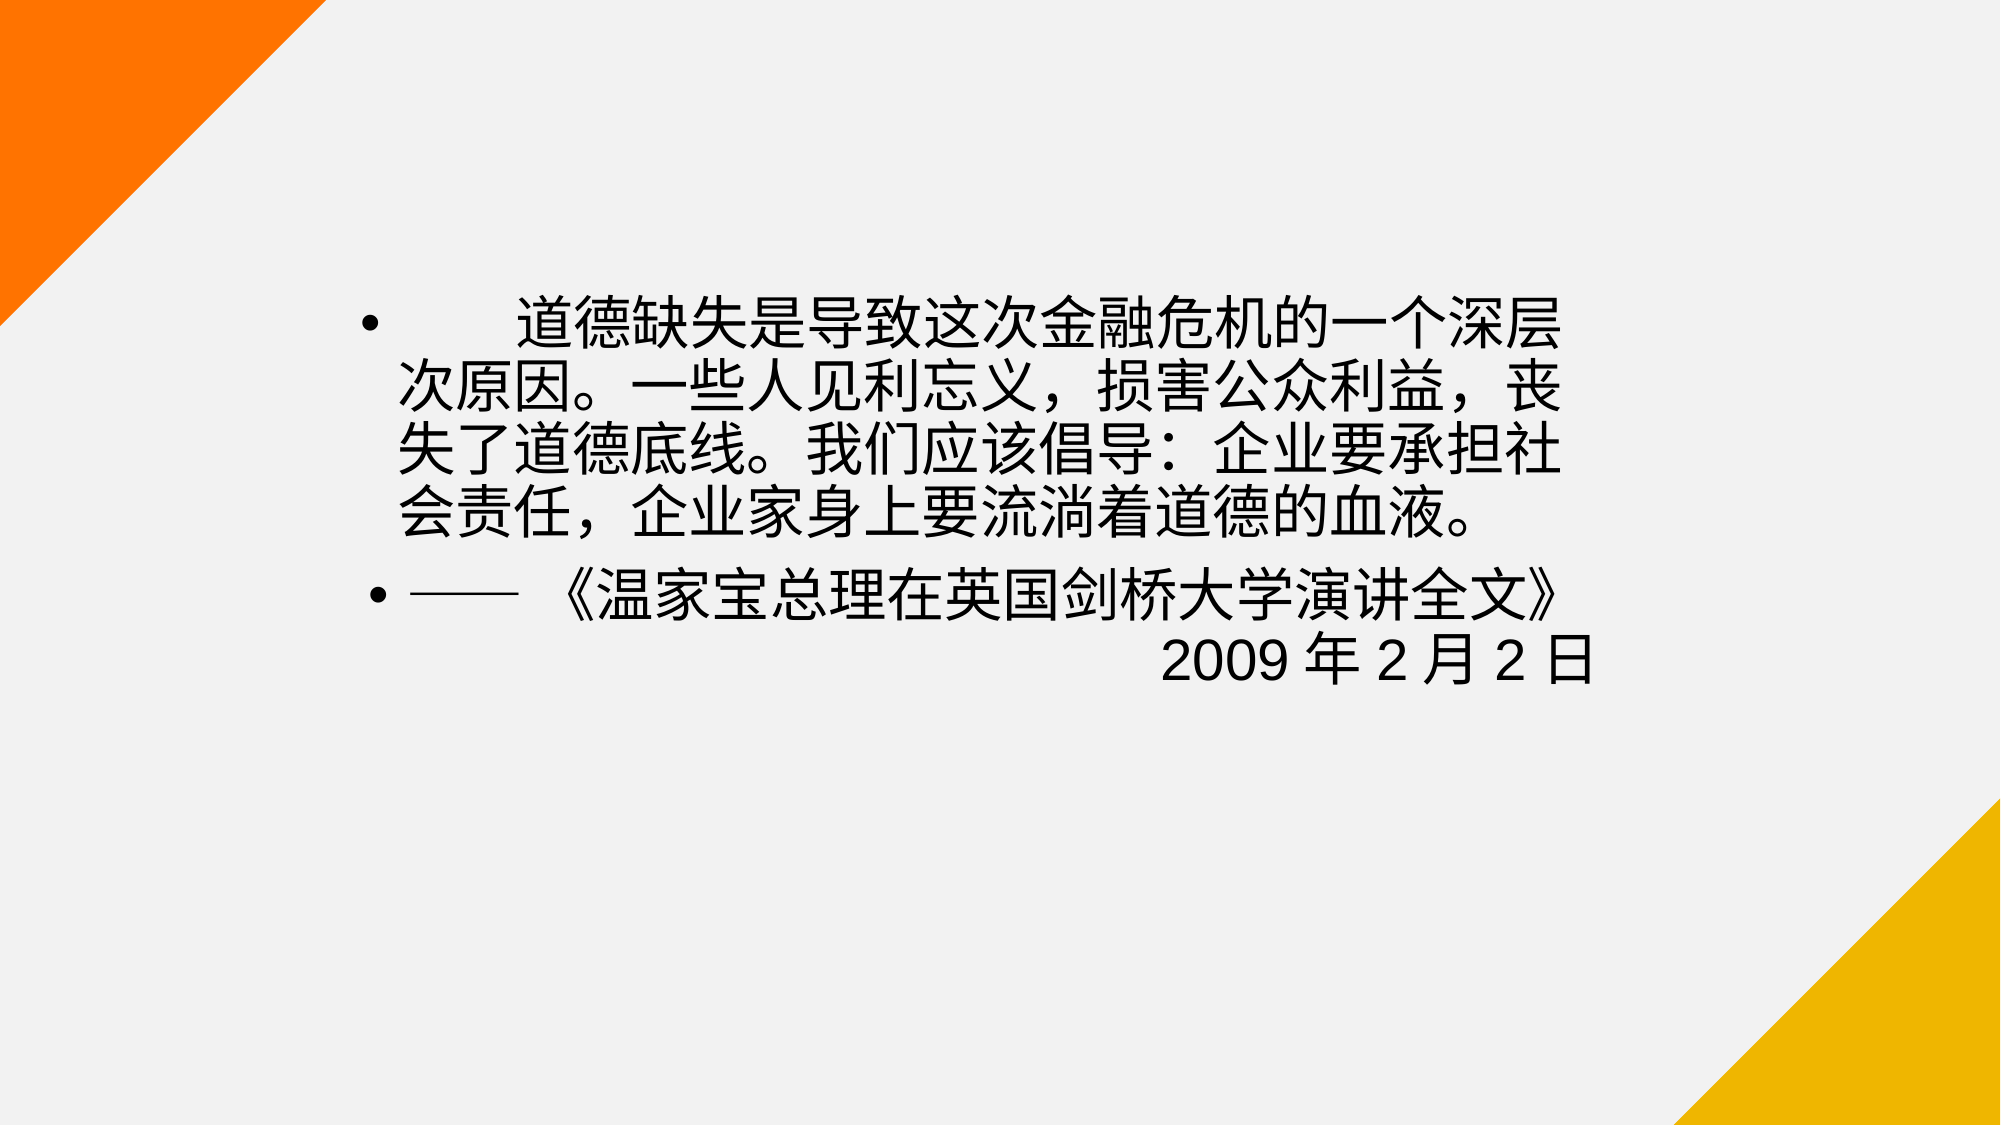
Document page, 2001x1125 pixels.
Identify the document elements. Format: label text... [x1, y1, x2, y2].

text_box 道德缺失是导致这次金融危机的一个深层次原因。一些人见利忘义，损害公众利益，丧失了道德底线。我们应该倡导：企业要承担社会责任，企业家身上要流淌着道德的血液。 ——《温家宝总理在英国剑桥大学演讲全文》2009年2月2日 [345, 195, 1615, 1046]
